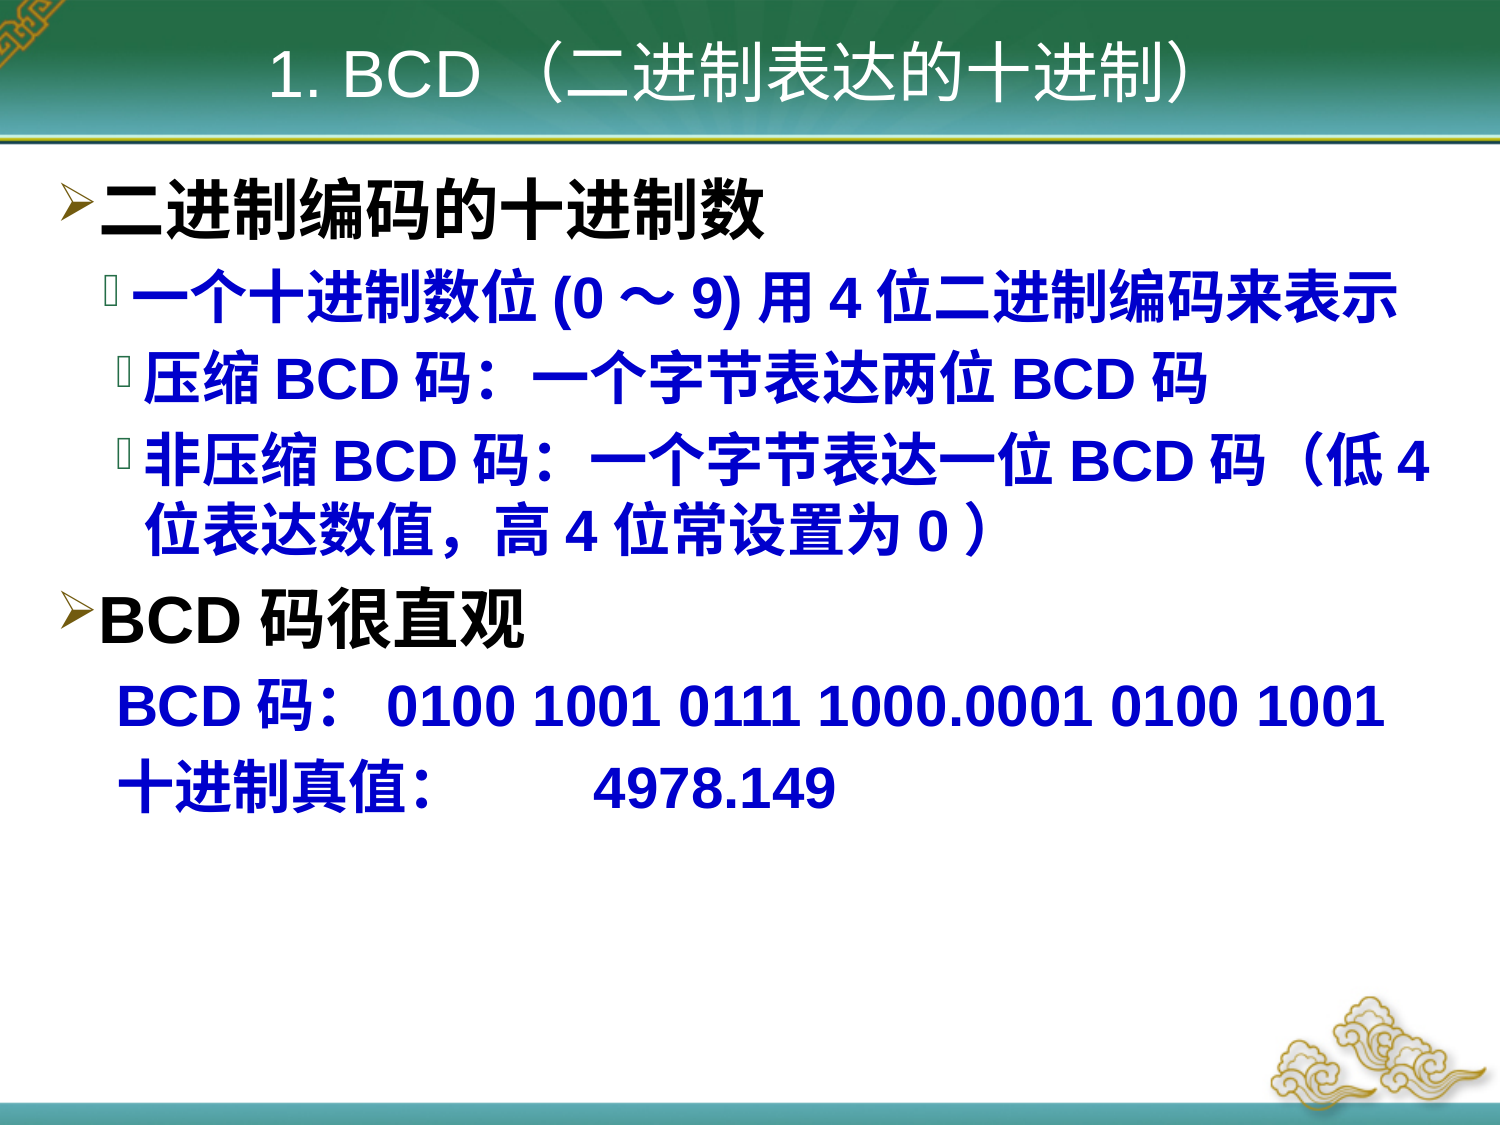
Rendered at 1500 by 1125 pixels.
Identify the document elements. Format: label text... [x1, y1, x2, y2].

picture [0, 0, 1500, 1125]
list 二进制编码的十进制数 一个十进制数位(0～9)用4位二进制编码来表示 压缩BCD码：一个字节表达两位BCD码 非压缩BCD码：一个字节表达一位BCD码（低4位表达数值，高4位常设置为0） BCD码很直观 BCD码：0100 1001 0111 1000.0001 0100 1001 十进制真值： 4978.149 [40, 160, 1460, 1059]
title 1. BCD（二进制表达的十进制） [74, 18, 1426, 124]
